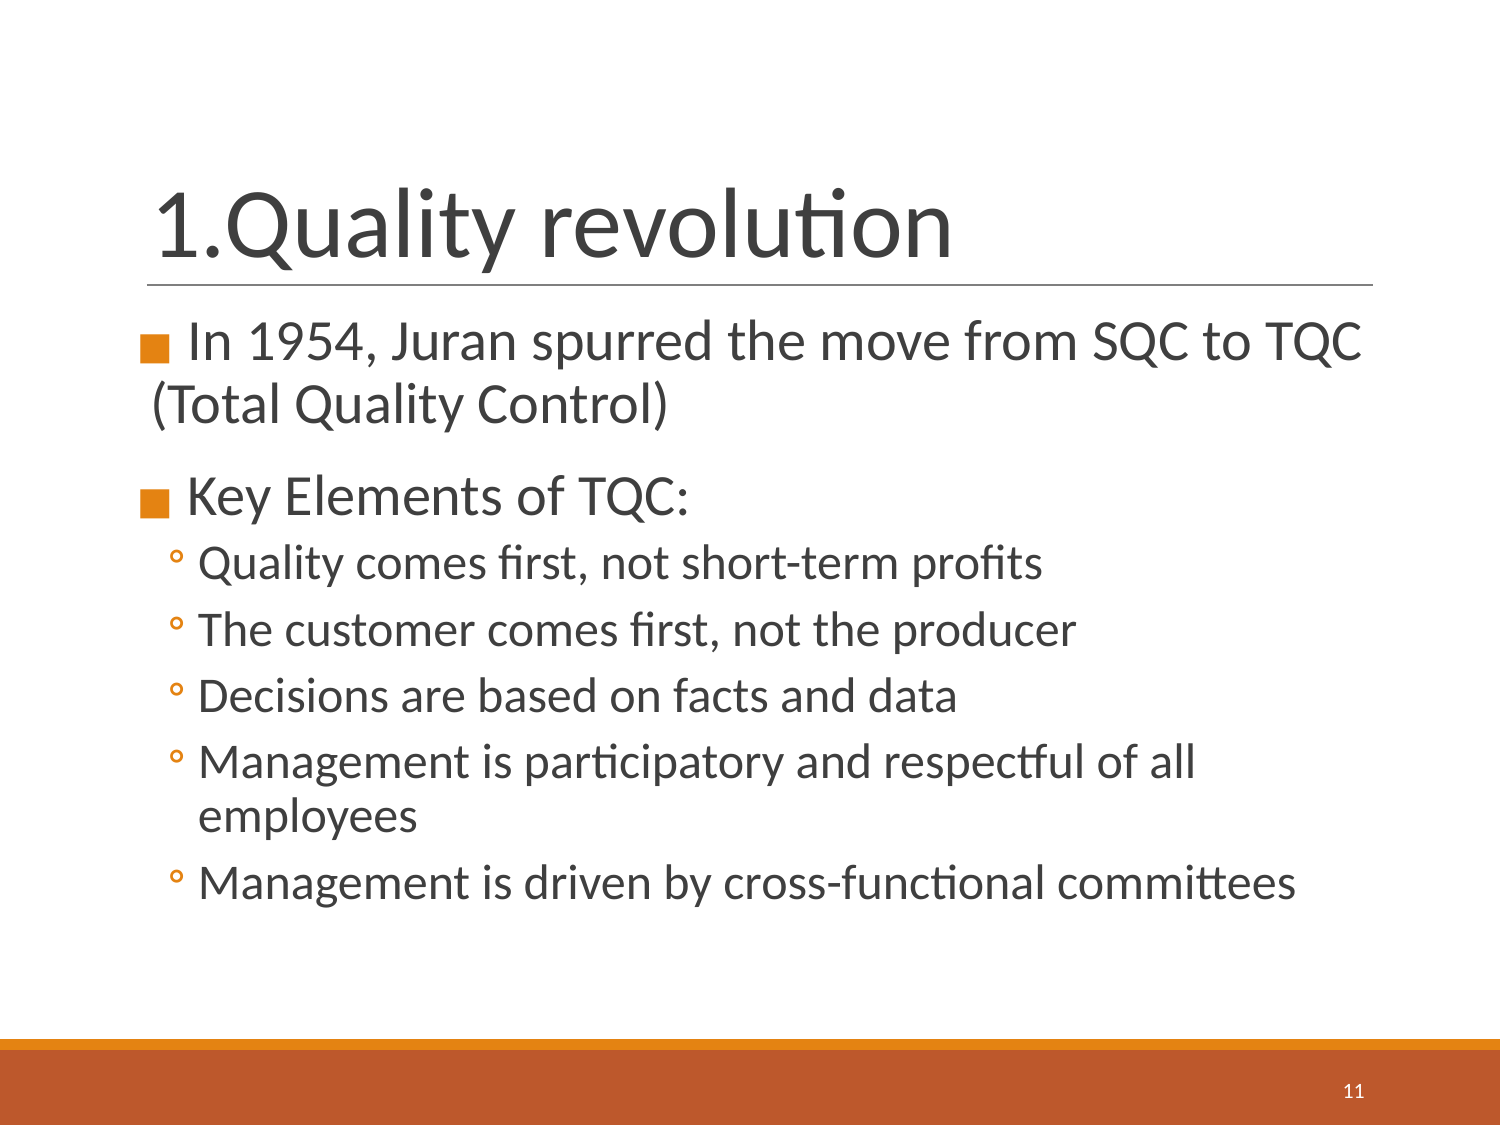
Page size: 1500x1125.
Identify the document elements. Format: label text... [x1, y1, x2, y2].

title 1.Quality revolution [135, 47, 1373, 285]
list In 1954, Juran spurred the move from SQC to TQC (Total Quality Control) Key Elements of TQC: Quality comes first, not short-term profits The customer comes first, not the producer Decisions are based on facts and data Management is participatory and respectful of all employees Management is driven by cross-functional committees [135, 302, 1373, 963]
slide_number ‹#› [1218, 1059, 1380, 1120]
